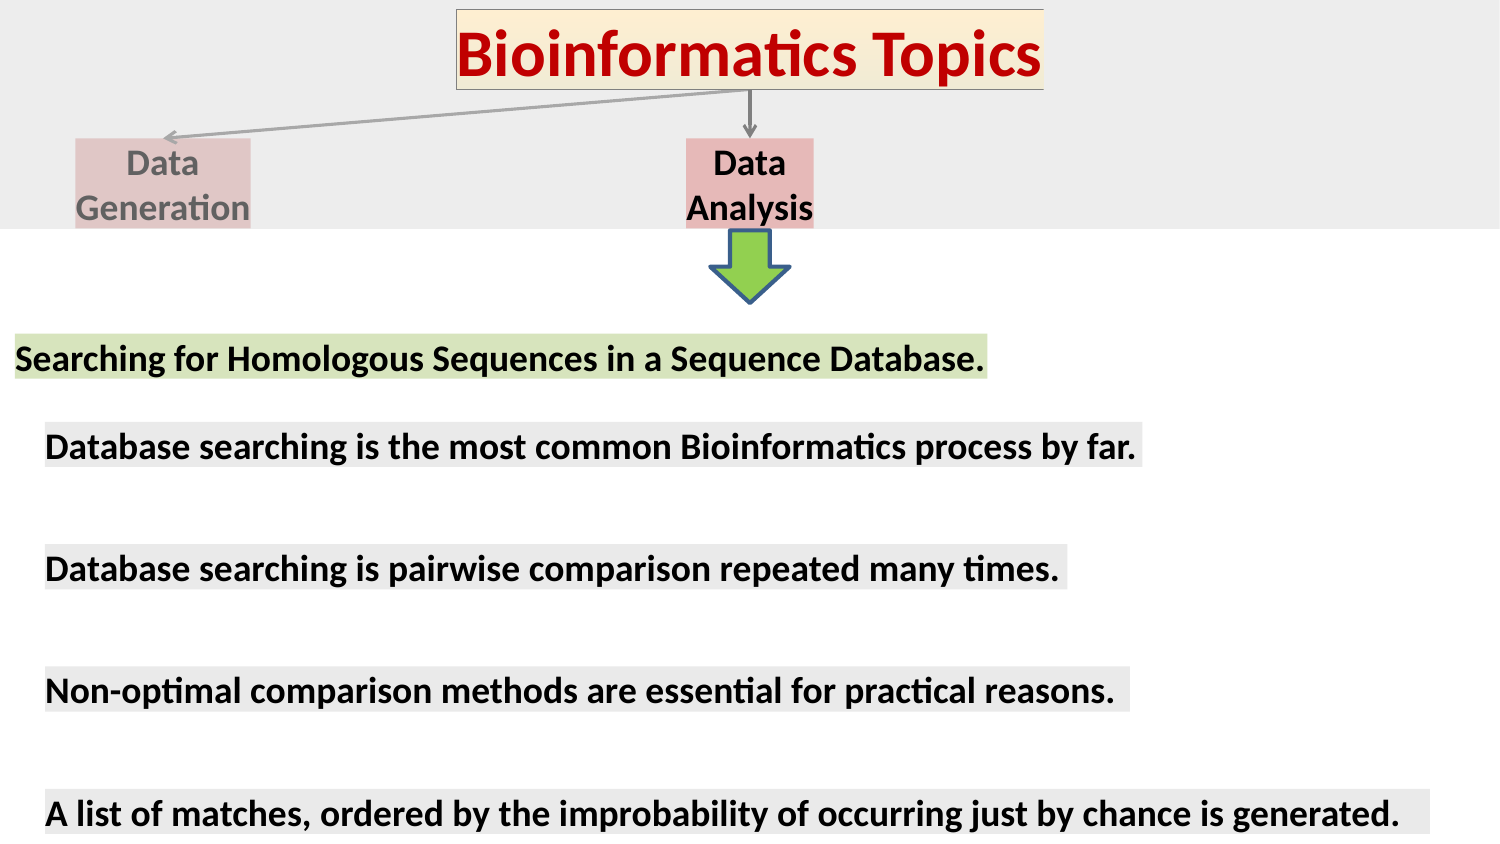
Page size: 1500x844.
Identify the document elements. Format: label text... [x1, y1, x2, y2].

text_box Data Analysis [686, 138, 814, 229]
text_box A list of matches, ordered by the improbability of occurring just by chance is generated. [45, 788, 1430, 834]
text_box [162, 89, 749, 139]
text_box [0, 0, 1500, 231]
text_box Bioinformatics Topics [456, 9, 1044, 90]
text_box Searching for Homologous Sequences in a Sequence Database. [14, 333, 988, 379]
text_box Database searching is pairwise comparison repeated many times. [44, 544, 1068, 590]
text_box Database searching is the most common Bioinformatics process by far. [44, 421, 1143, 467]
text_box Non-optimal comparison methods are essential for practical reasons. [45, 666, 1130, 712]
text_box [708, 229, 792, 305]
